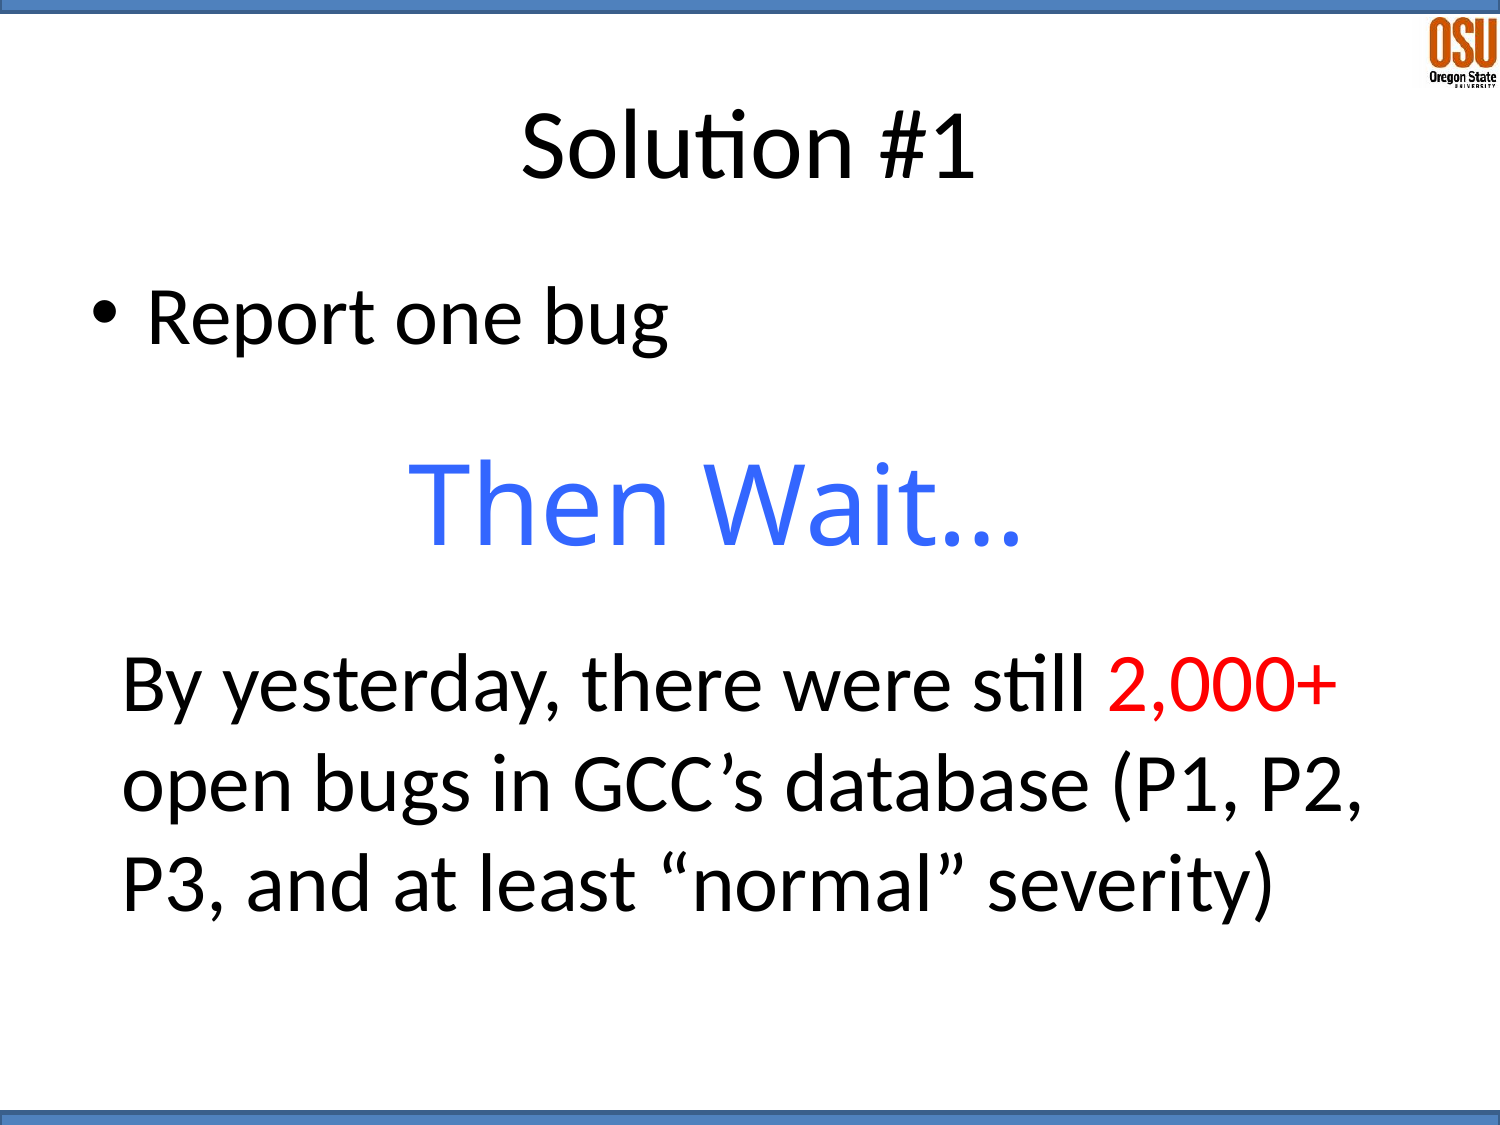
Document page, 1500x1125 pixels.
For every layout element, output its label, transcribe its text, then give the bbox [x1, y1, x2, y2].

text_box Then Wait… [375, 425, 1060, 576]
list Report one bug [75, 253, 1425, 388]
text_box By yesterday, there were still 2,000+ open bugs in GCC’s database (P1, P2, P3, and at least “normal” severity) [106, 620, 1385, 936]
picture [1412, 17, 1500, 88]
title Solution #1 [75, 45, 1425, 233]
